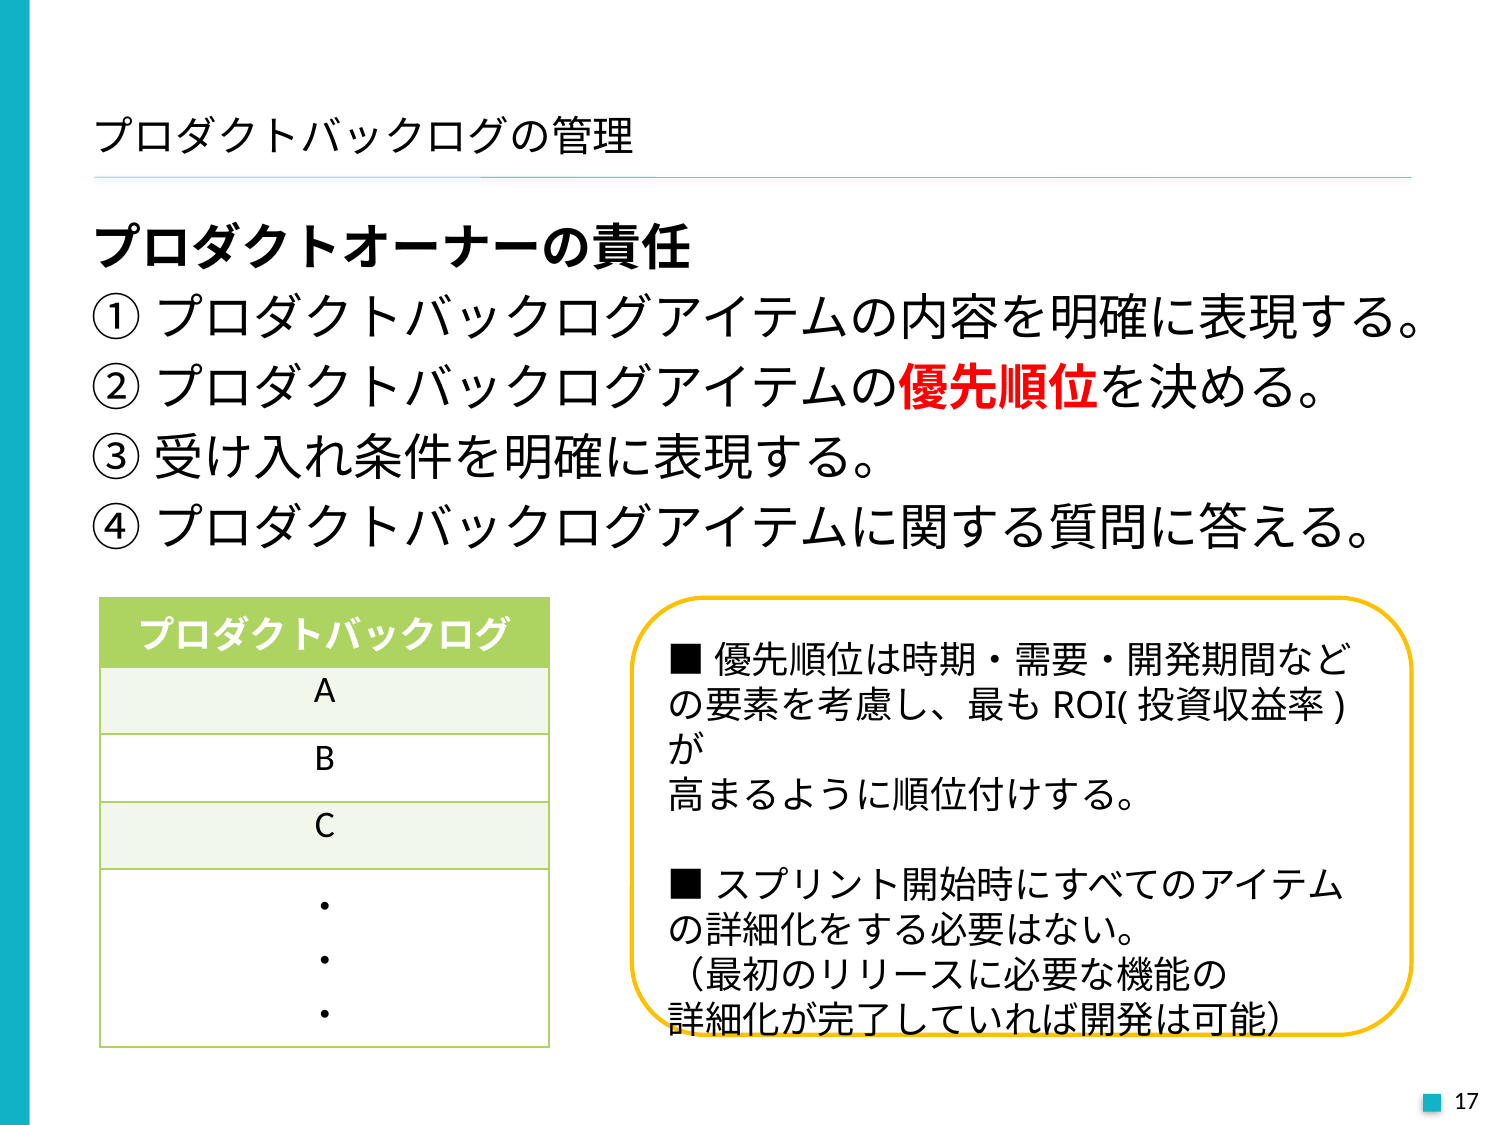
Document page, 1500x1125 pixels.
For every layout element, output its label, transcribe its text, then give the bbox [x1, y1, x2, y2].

text_box ■優先順位は時期・需要・開発期間などの要素を考慮し、最もROI(投資収益率)が 高まるように順位付けする。 ■スプリント開始時にすべてのアイテムの詳細化をする必要はない。 （最初のリリースに必要な機能の 詳細化が完了していれば開発は可能） [629, 595, 1414, 1037]
table_cell A [101, 668, 548, 733]
table_cell C [101, 803, 548, 868]
picture [0, 0, 50, 1125]
table_cell B [101, 735, 548, 801]
slide_number 17 [1144, 1069, 1495, 1125]
title プロダクトバックログの管理 [76, 107, 1105, 161]
table_cell ・ ・ ・ [101, 870, 548, 1046]
table_header プロダクトバックログ [101, 599, 548, 666]
list プロダクトオーナーの責任 ①プロダクトバックログアイテムの内容を明確に表現する。 ②プロダクトバックログアイテムの優先順位を決める。 ③受け入れ条件を明確に表現する。 ④プロダクトバックログアイテムに関する質問に答える。 [76, 208, 1459, 1071]
